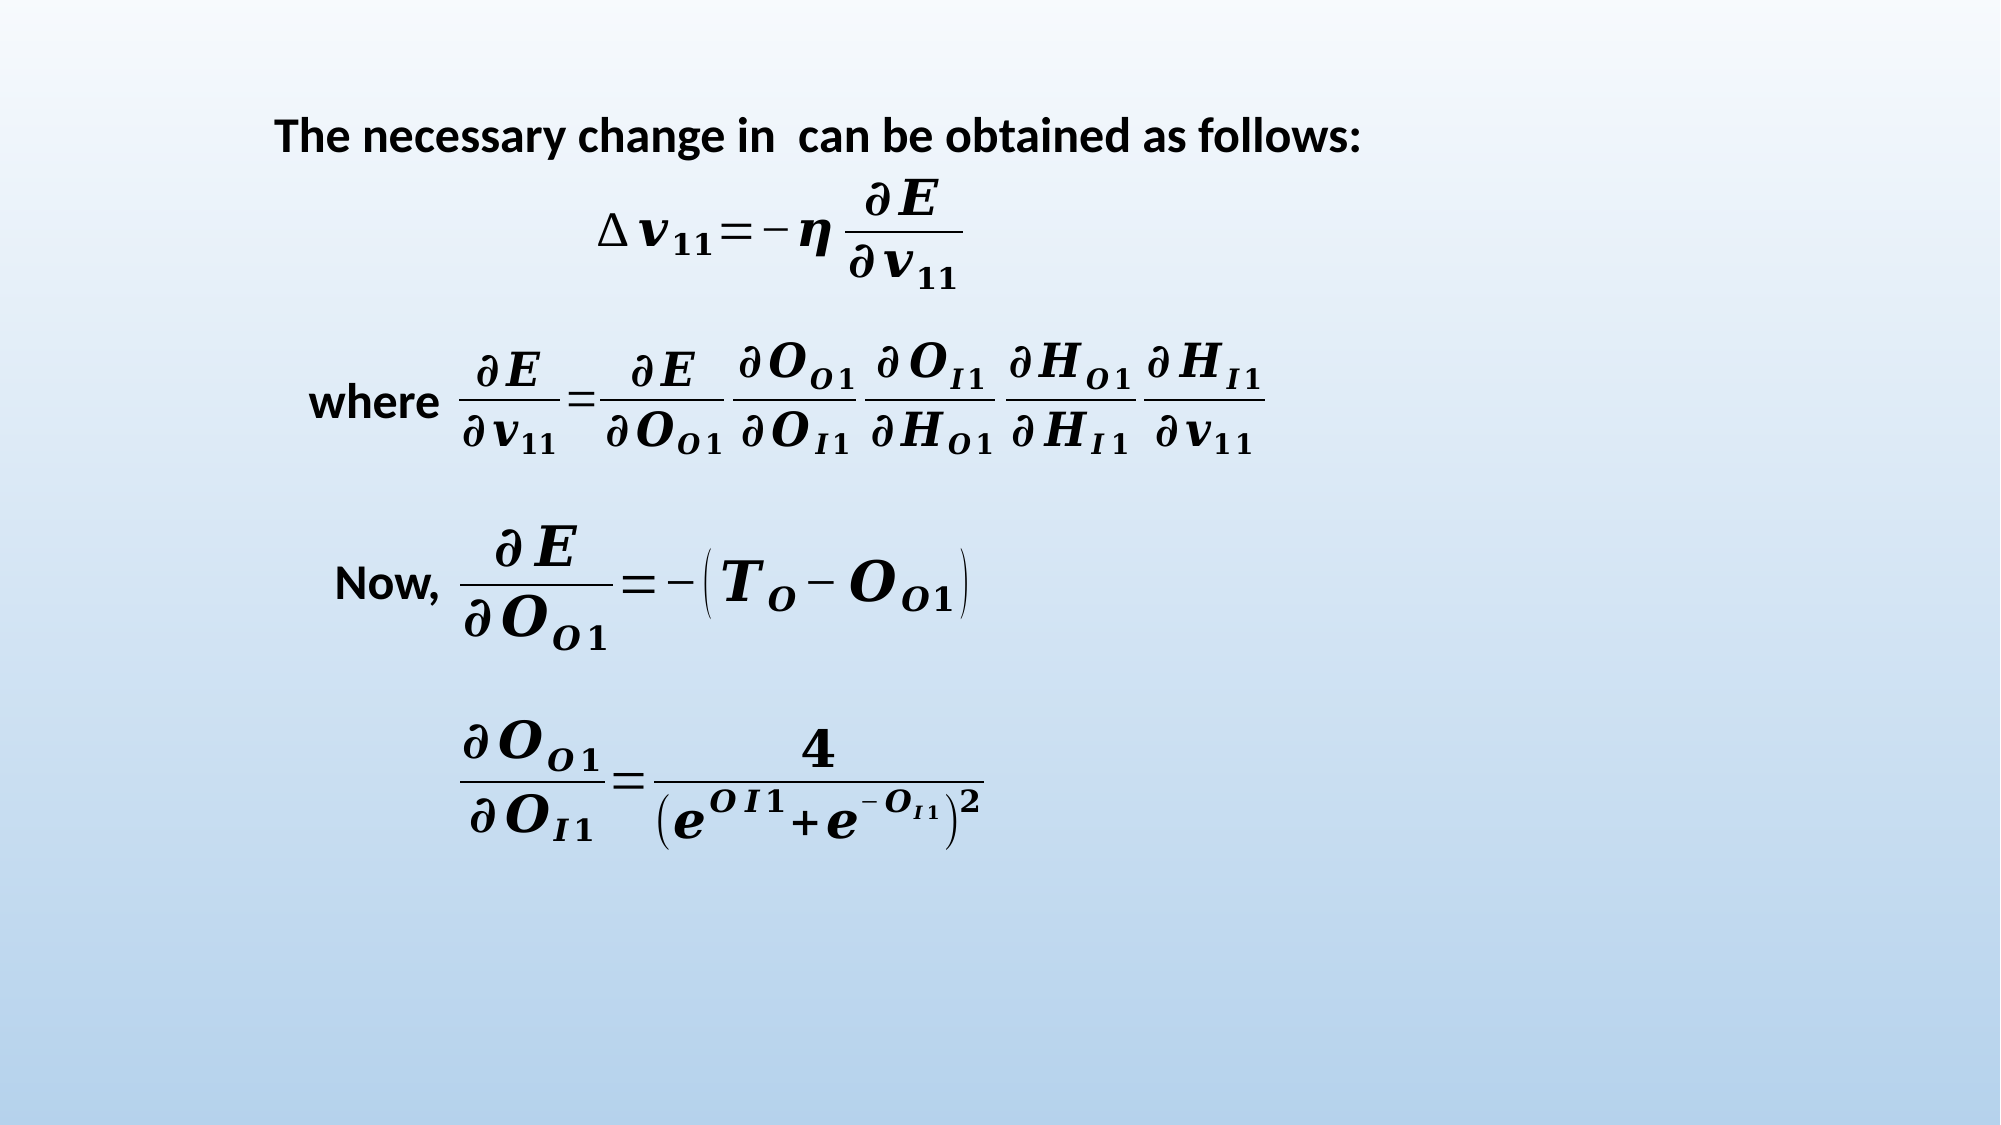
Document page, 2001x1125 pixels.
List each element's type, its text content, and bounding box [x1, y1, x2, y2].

text_box where [294, 361, 456, 437]
text_box Now, [319, 542, 456, 617]
